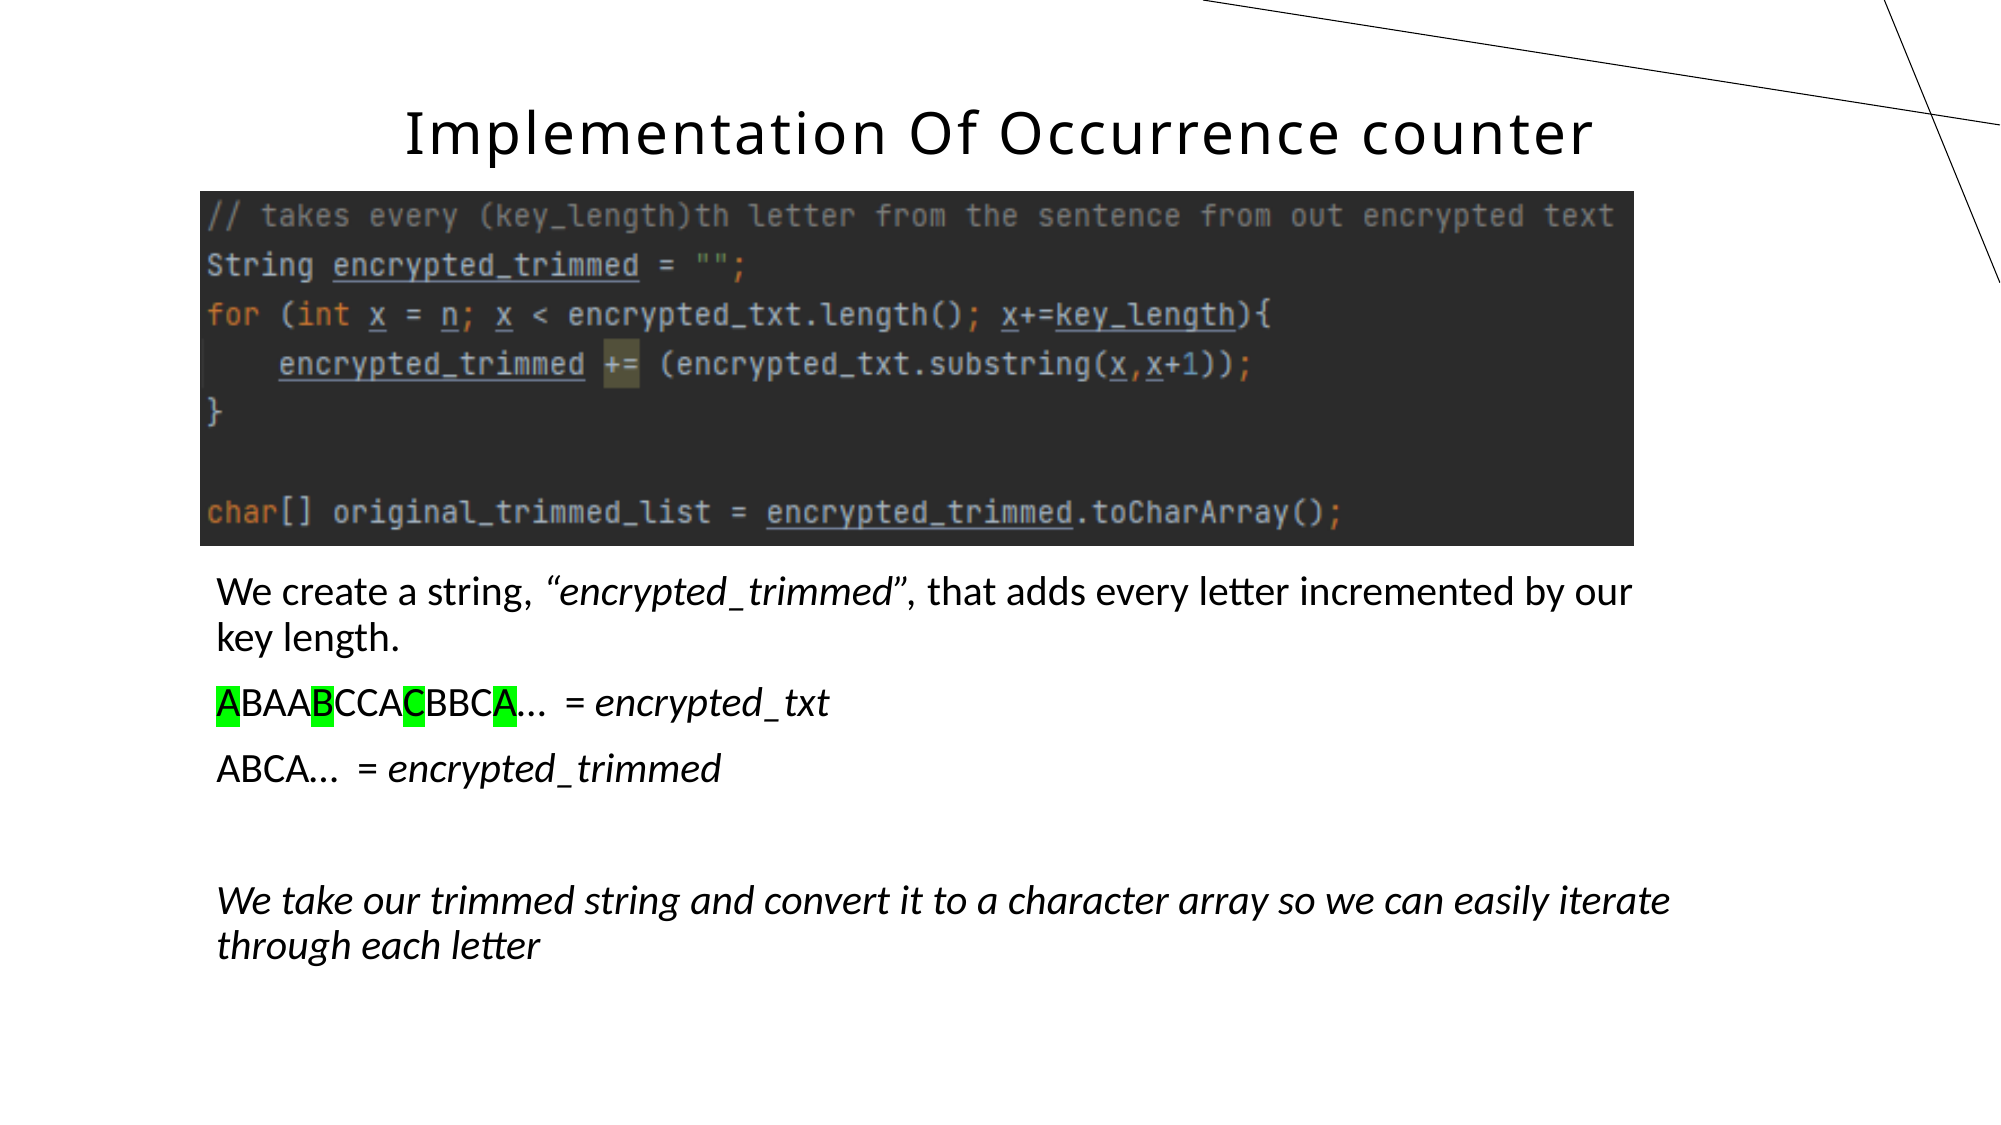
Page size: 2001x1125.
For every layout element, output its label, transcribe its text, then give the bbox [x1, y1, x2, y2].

text_box We create a string, “encrypted_trimmed”, that adds every letter incremented by our key length. ABAABCCACBBCA… = encrypted_txt ABCA… = encrypted_trimmed We take our trimmed string and convert it to a character array so we can easily iterate through each letter [201, 562, 1691, 1125]
picture [200, 191, 1634, 546]
title Implementation Of Occurrence counter [309, 26, 1691, 245]
